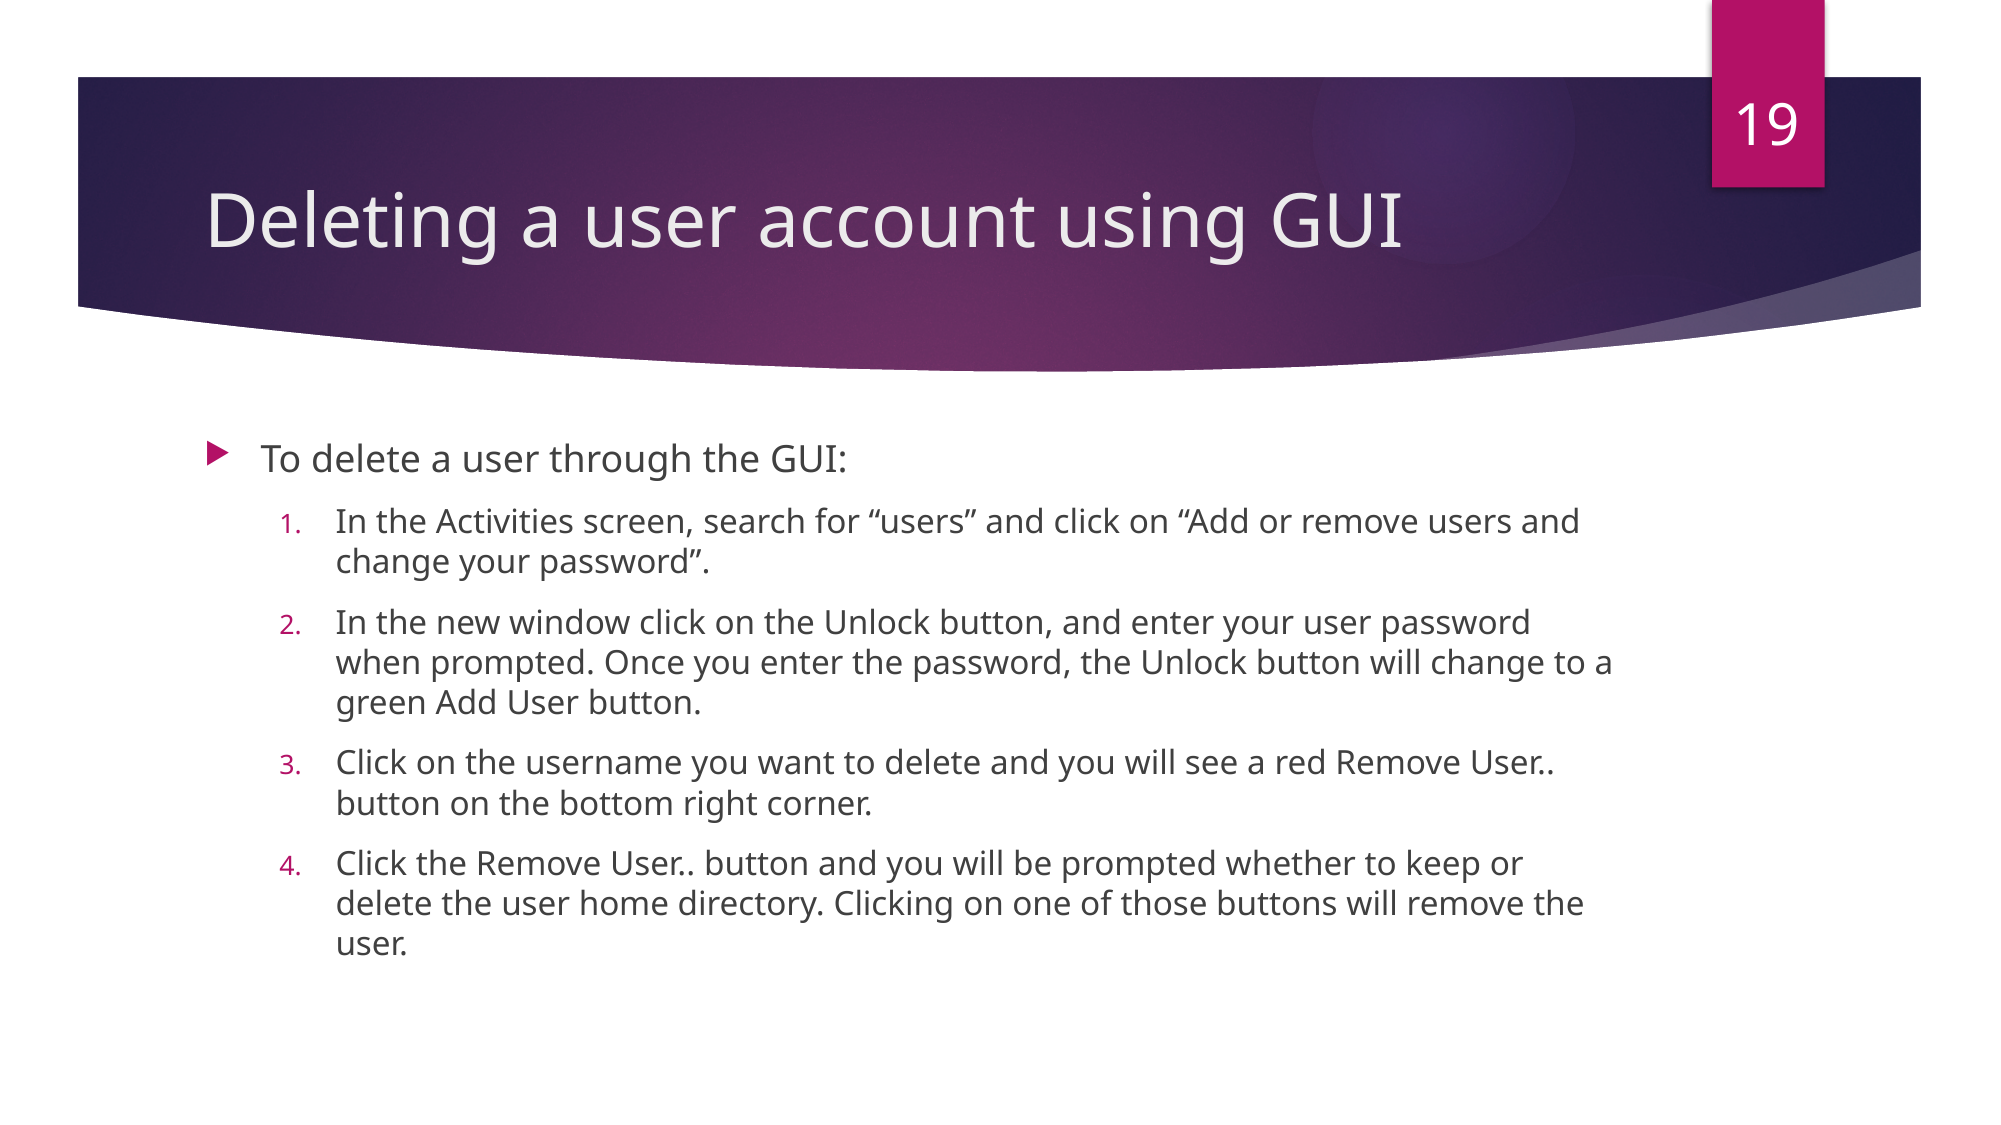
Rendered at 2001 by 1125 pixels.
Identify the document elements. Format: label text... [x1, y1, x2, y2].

title Deleting a user account using GUI [189, 159, 1627, 276]
slide_number 19 [1698, 48, 1836, 175]
list To delete a user through the GUI: In the Activities screen, search for “users” and click on “Add or remove users and change your password”. In the new window click on the Unlock button, and enter your user password when prompted. Once you enter the password, the Unlock button will change to a green Add User button. Click on the username you want to delete and you will see a red Remove User.. button on the bottom right corner. Click the Remove User.. button and you will be prompted whether to keep or delete the user home directory. Clicking on one of those buttons will remove the user. [189, 427, 1638, 988]
